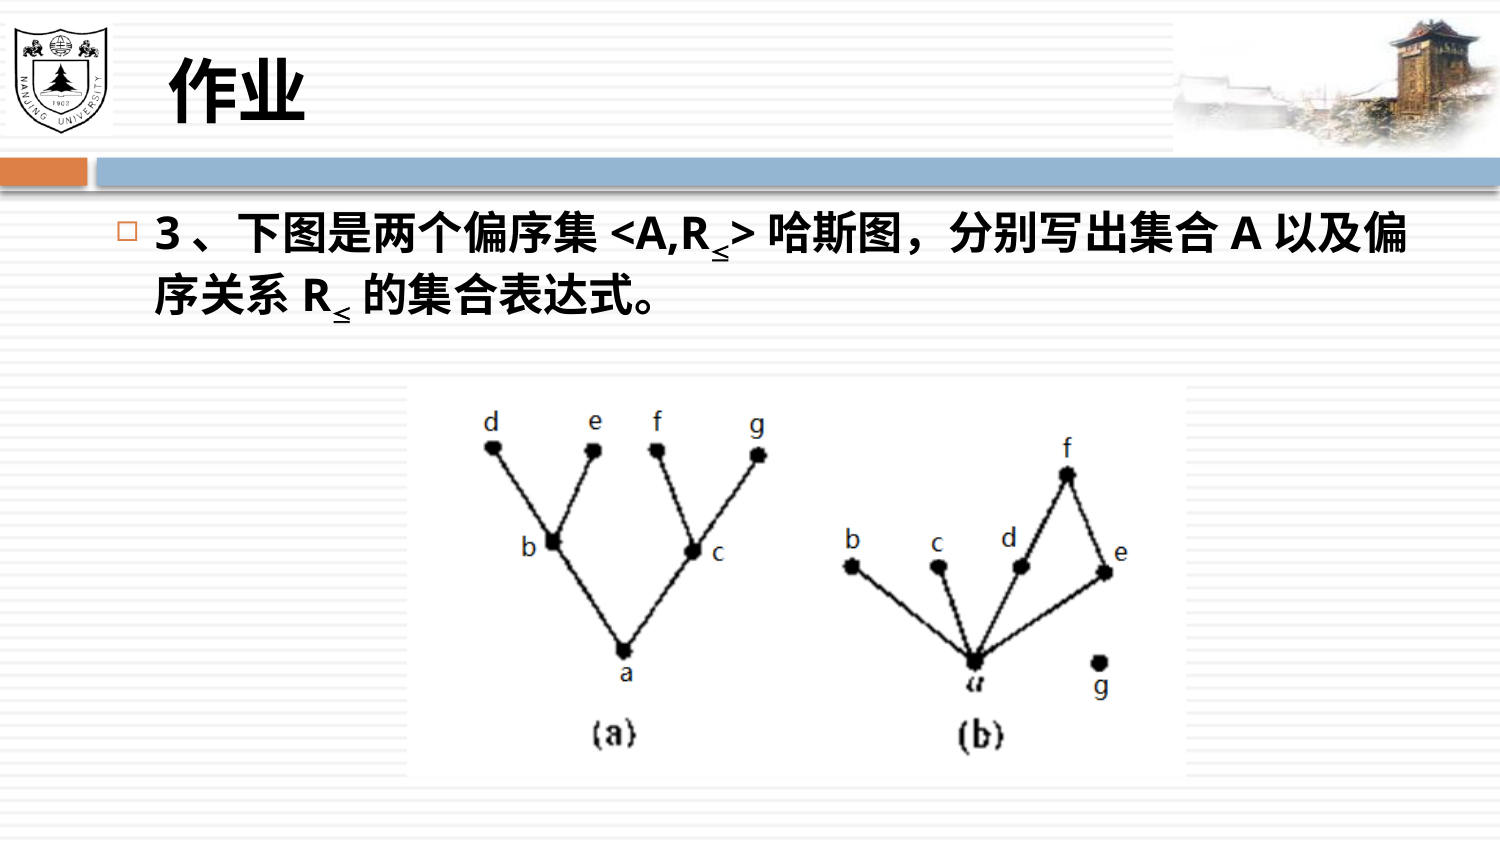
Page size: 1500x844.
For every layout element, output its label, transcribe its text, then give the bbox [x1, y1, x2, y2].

list 3、下图是两个偏序集<A,R>哈斯图，分别写出集合A以及偏序关系R的集合表达式。 [100, 196, 1438, 750]
title 作业 [152, 28, 1353, 150]
picture [0, 0, 1500, 153]
picture [0, 192, 1500, 844]
